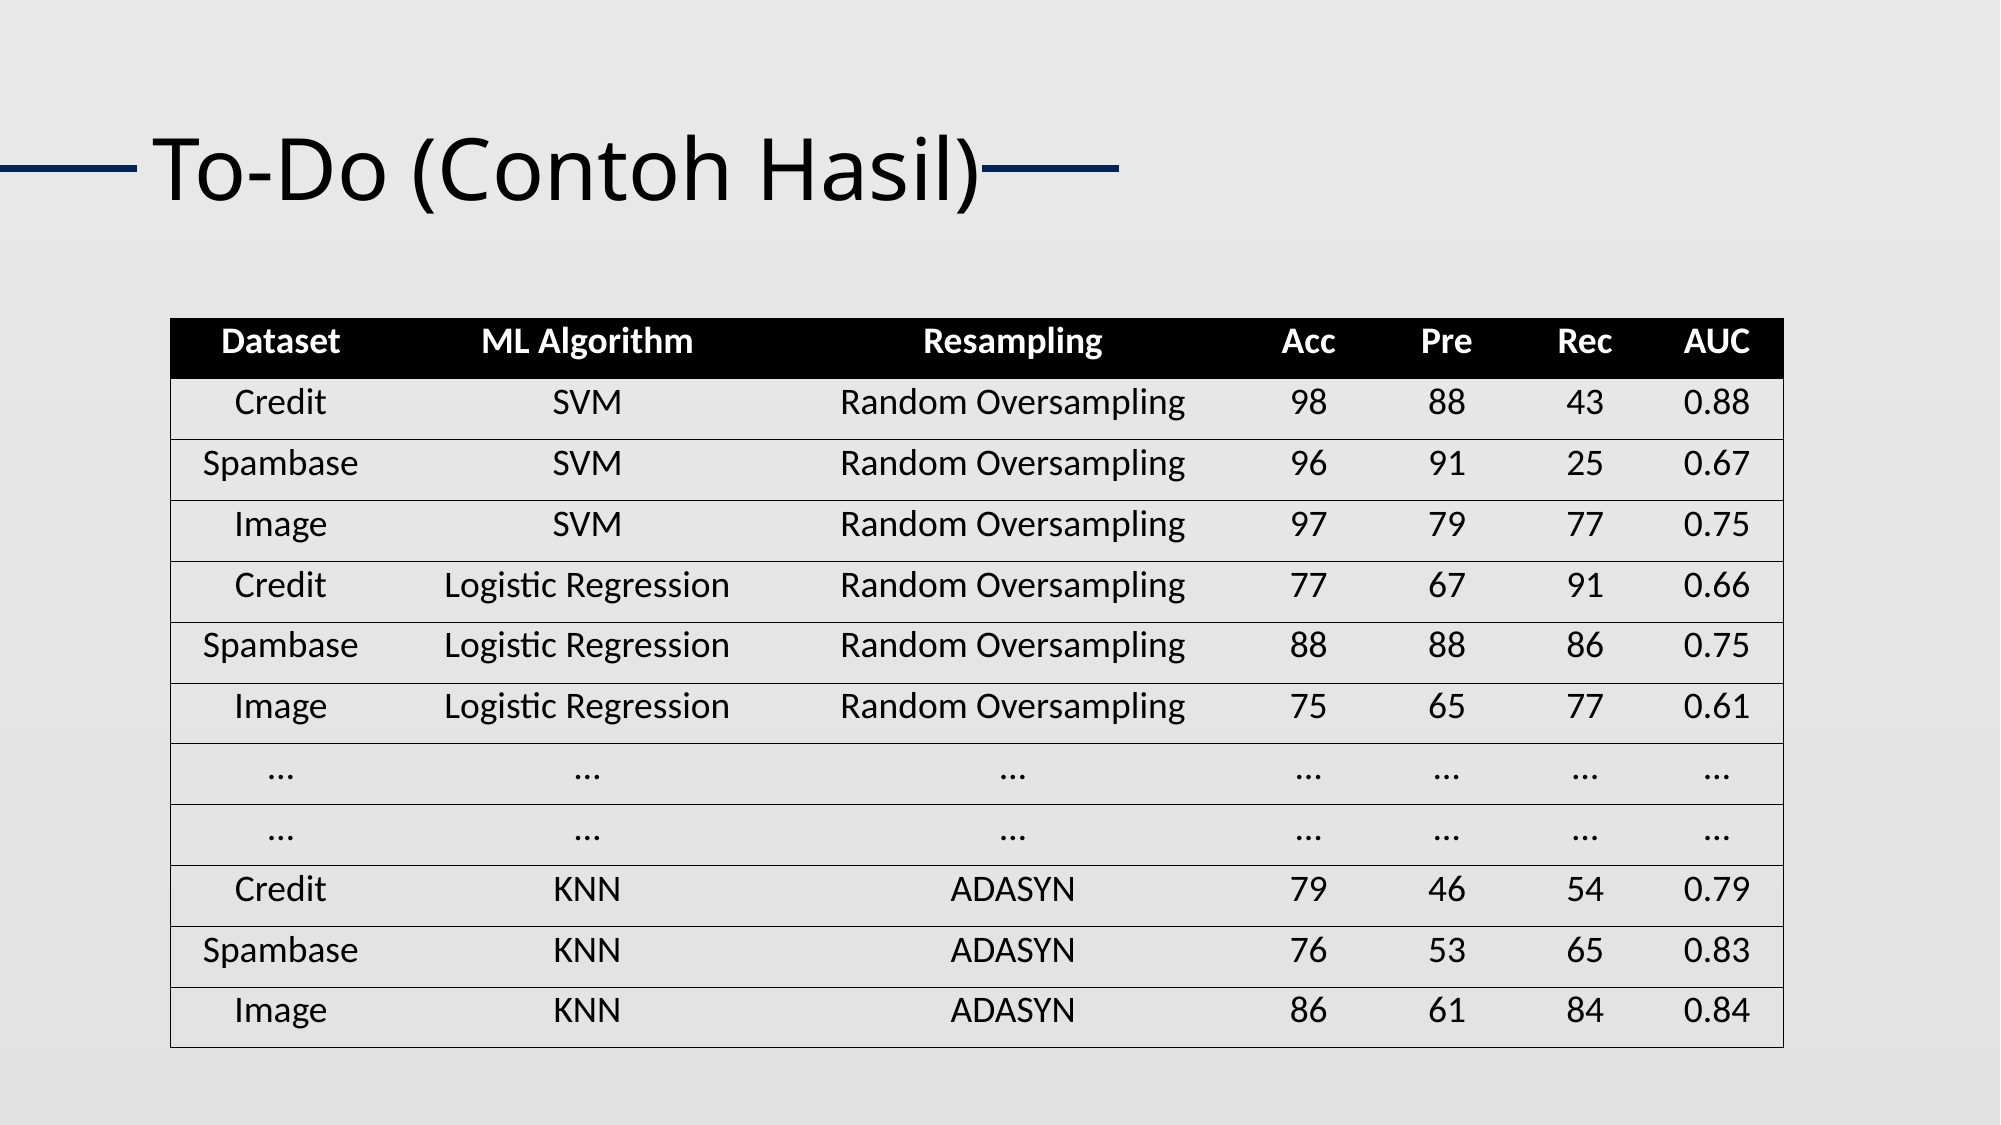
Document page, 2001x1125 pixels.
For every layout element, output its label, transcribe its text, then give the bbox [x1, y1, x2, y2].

table_cell … [391, 744, 784, 804]
table_cell … [1519, 805, 1651, 865]
table_cell … [1243, 744, 1375, 804]
text_box To-Do (Contoh Hasil) [137, 59, 1000, 278]
table_cell … [391, 805, 784, 865]
table_cell 61 [1375, 988, 1519, 1047]
table_cell 54 [1519, 866, 1651, 926]
table_cell 76 [1243, 927, 1375, 987]
table_cell Spambase [171, 927, 391, 987]
table_cell 77 [1519, 501, 1651, 561]
table_cell 67 [1375, 562, 1519, 622]
table_cell … [1375, 744, 1519, 804]
table_cell 97 [1243, 501, 1375, 561]
table_cell 0.79 [1651, 866, 1783, 926]
table_header ML Algorithm [391, 319, 784, 378]
table_cell … [784, 744, 1243, 804]
table_cell 75 [1243, 684, 1375, 743]
table_cell 86 [1243, 988, 1375, 1047]
table_cell ADASYN [784, 866, 1243, 926]
table_cell 43 [1519, 379, 1651, 439]
table_cell SVM [391, 440, 784, 500]
table_cell ADASYN [784, 927, 1243, 987]
table_cell 88 [1375, 623, 1519, 683]
table_cell … [1243, 805, 1375, 865]
table_cell Credit [171, 562, 391, 622]
table_cell 65 [1375, 684, 1519, 743]
table_header Rec [1519, 319, 1651, 378]
table_cell 46 [1375, 866, 1519, 926]
table_cell 77 [1243, 562, 1375, 622]
table_cell 79 [1375, 501, 1519, 561]
table_cell Random Oversampling [784, 562, 1243, 622]
table_cell KNN [391, 988, 784, 1047]
table_cell 0.75 [1651, 501, 1783, 561]
table_cell 86 [1519, 623, 1651, 683]
table_cell 0.88 [1651, 379, 1783, 439]
table_cell Random Oversampling [784, 501, 1243, 561]
table_cell Image [171, 988, 391, 1047]
table_cell ADASYN [784, 988, 1243, 1047]
table_cell … [171, 805, 391, 865]
table_cell 25 [1519, 440, 1651, 500]
table_header Dataset [171, 319, 391, 378]
table_header Pre [1375, 319, 1519, 378]
table_cell Spambase [171, 623, 391, 683]
table_cell … [1651, 805, 1783, 865]
table_cell … [1651, 744, 1783, 804]
table_cell Random Oversampling [784, 440, 1243, 500]
table_cell … [1375, 805, 1519, 865]
table_header Resampling [784, 319, 1243, 378]
table_cell Logistic Regression [391, 684, 784, 743]
table_cell 0.75 [1651, 623, 1783, 683]
table_cell Credit [171, 866, 391, 926]
table_cell Logistic Regression [391, 623, 784, 683]
table_cell 0.61 [1651, 684, 1783, 743]
table_cell KNN [391, 866, 784, 926]
table_cell 0.83 [1651, 927, 1783, 987]
table_header AUC [1651, 319, 1783, 378]
table_cell SVM [391, 501, 784, 561]
table_cell … [171, 744, 391, 804]
table_cell … [784, 805, 1243, 865]
table_cell SVM [391, 379, 784, 439]
table_cell 88 [1375, 379, 1519, 439]
table_cell … [1519, 744, 1651, 804]
table_cell KNN [391, 927, 784, 987]
table_cell Random Oversampling [784, 379, 1243, 439]
table_cell 98 [1243, 379, 1375, 439]
table_cell 88 [1243, 623, 1375, 683]
table_cell 91 [1519, 562, 1651, 622]
table_cell 79 [1243, 866, 1375, 926]
table_cell Credit [171, 379, 391, 439]
table_cell 77 [1519, 684, 1651, 743]
table_cell 91 [1375, 440, 1519, 500]
table_cell Logistic Regression [391, 562, 784, 622]
table_header Acc [1243, 319, 1375, 378]
table_cell 84 [1519, 988, 1651, 1047]
table_cell 0.66 [1651, 562, 1783, 622]
table_cell 96 [1243, 440, 1375, 500]
table_cell Random Oversampling [784, 623, 1243, 683]
table_cell Image [171, 684, 391, 743]
table_cell 65 [1519, 927, 1651, 987]
table_cell 0.67 [1651, 440, 1783, 500]
table_cell Image [171, 501, 391, 561]
table_cell Random Oversampling [784, 684, 1243, 743]
table_cell 53 [1375, 927, 1519, 987]
table_cell Spambase [171, 440, 391, 500]
table_cell 0.84 [1651, 988, 1783, 1047]
